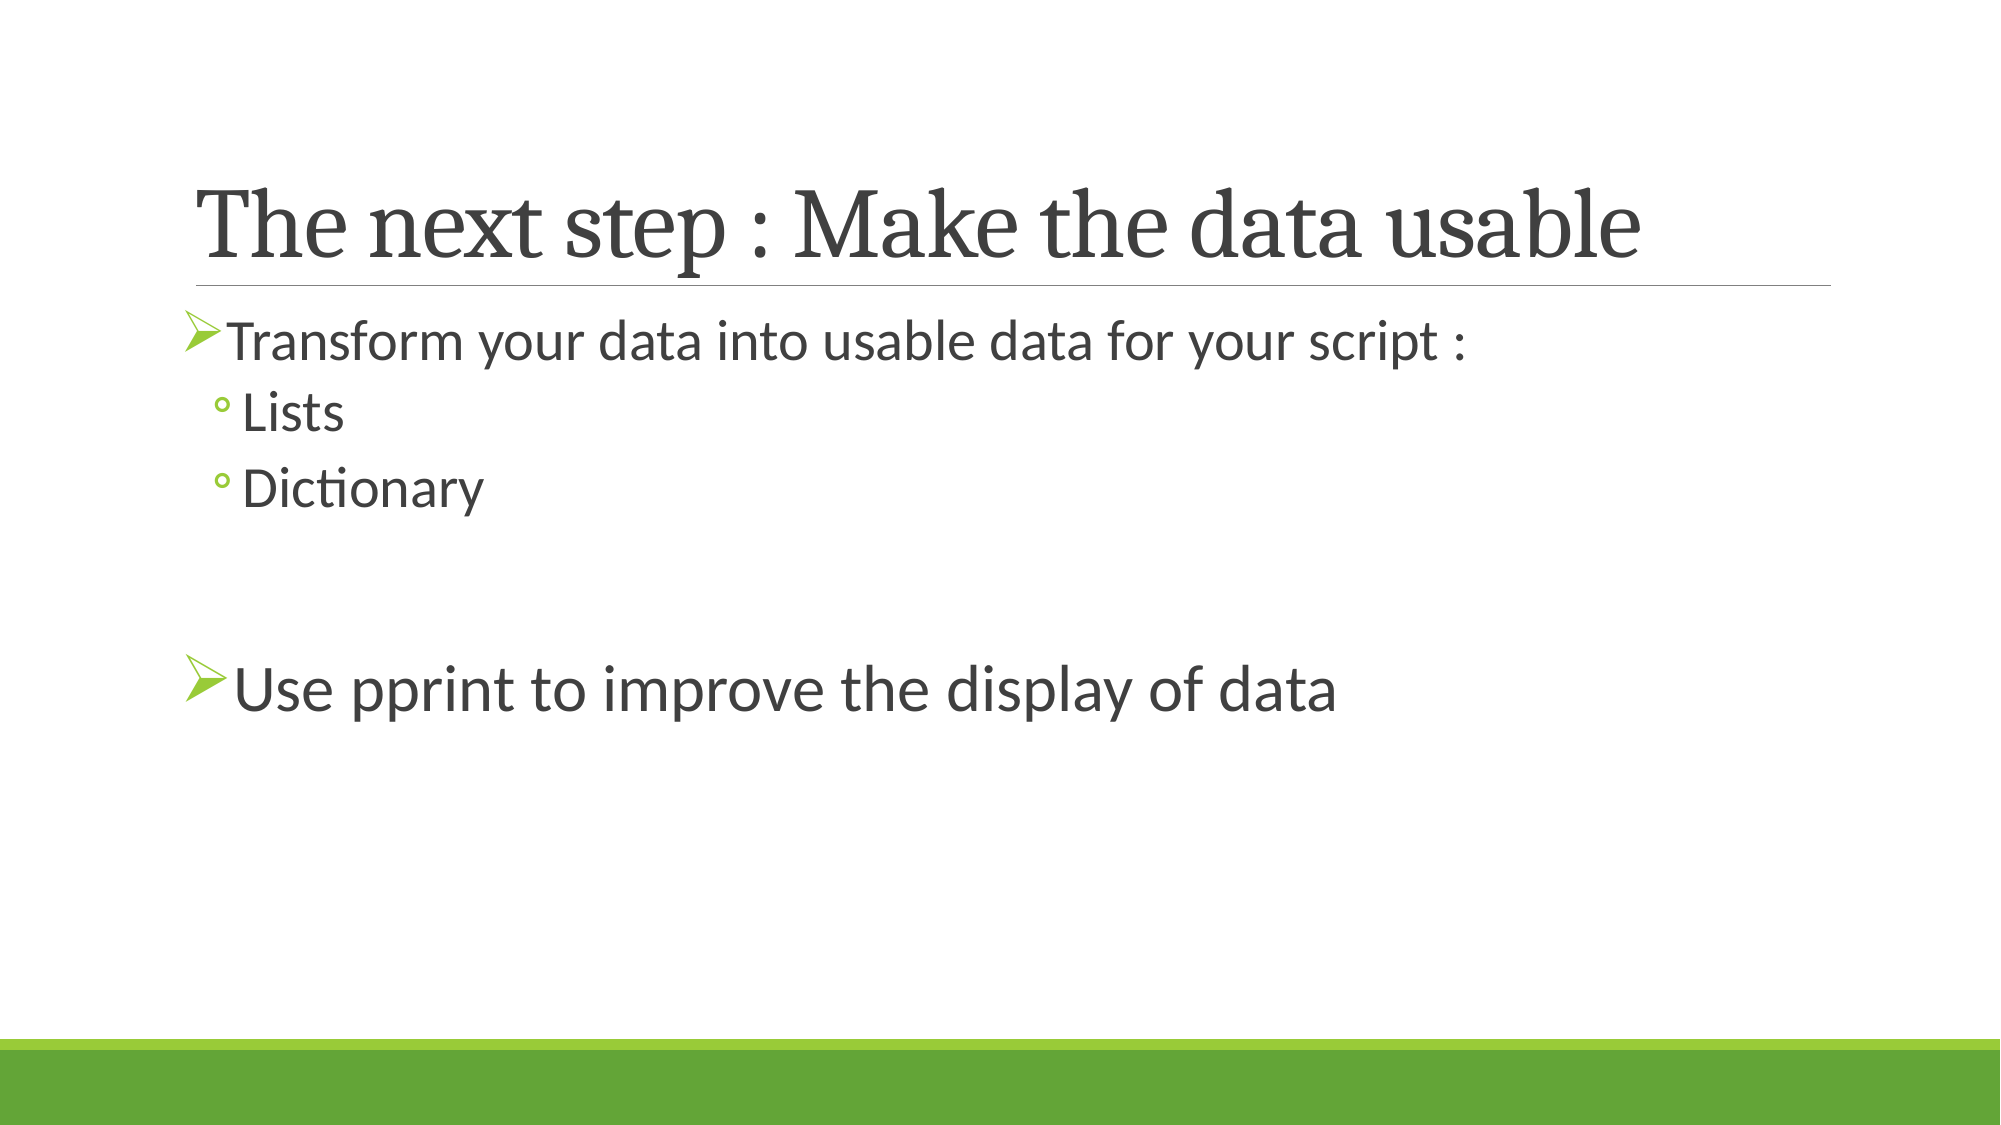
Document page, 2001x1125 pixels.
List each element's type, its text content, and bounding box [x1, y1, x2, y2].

list Transform your data into usable data for your script : Lists Dictionary Use pprint to improve the display of data [180, 302, 1830, 963]
title The next step : Make the data usable [180, 47, 1830, 285]
